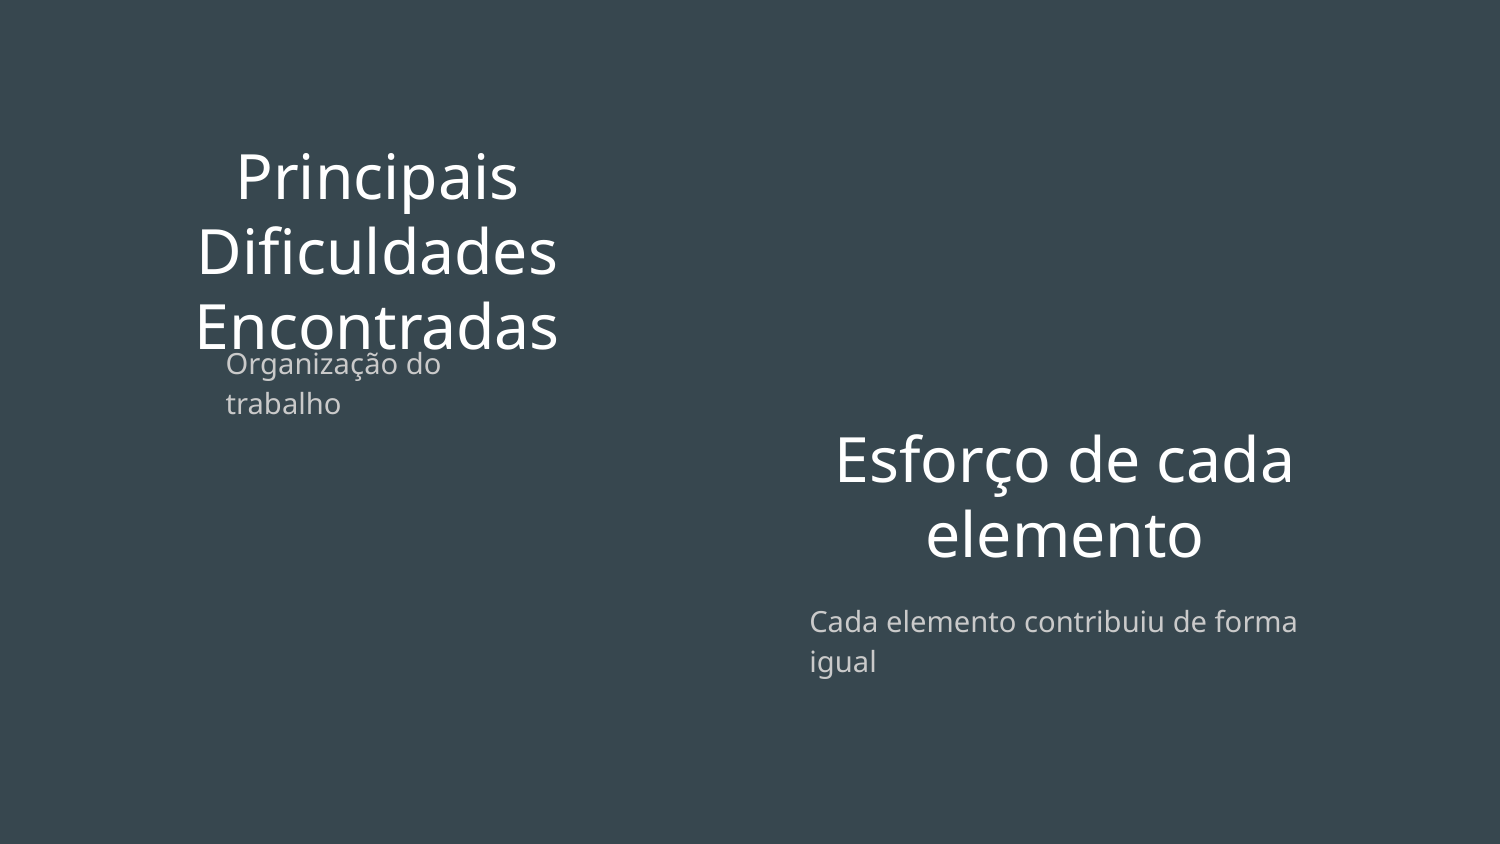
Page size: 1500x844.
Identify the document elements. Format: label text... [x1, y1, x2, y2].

title Principais Dificuldades Encontradas [74, 122, 682, 309]
list Cada elemento contribuiu de forma igual [794, 582, 1341, 654]
title Esforço de cada elemento [761, 405, 1369, 523]
list Organização do trabalho [210, 325, 545, 405]
